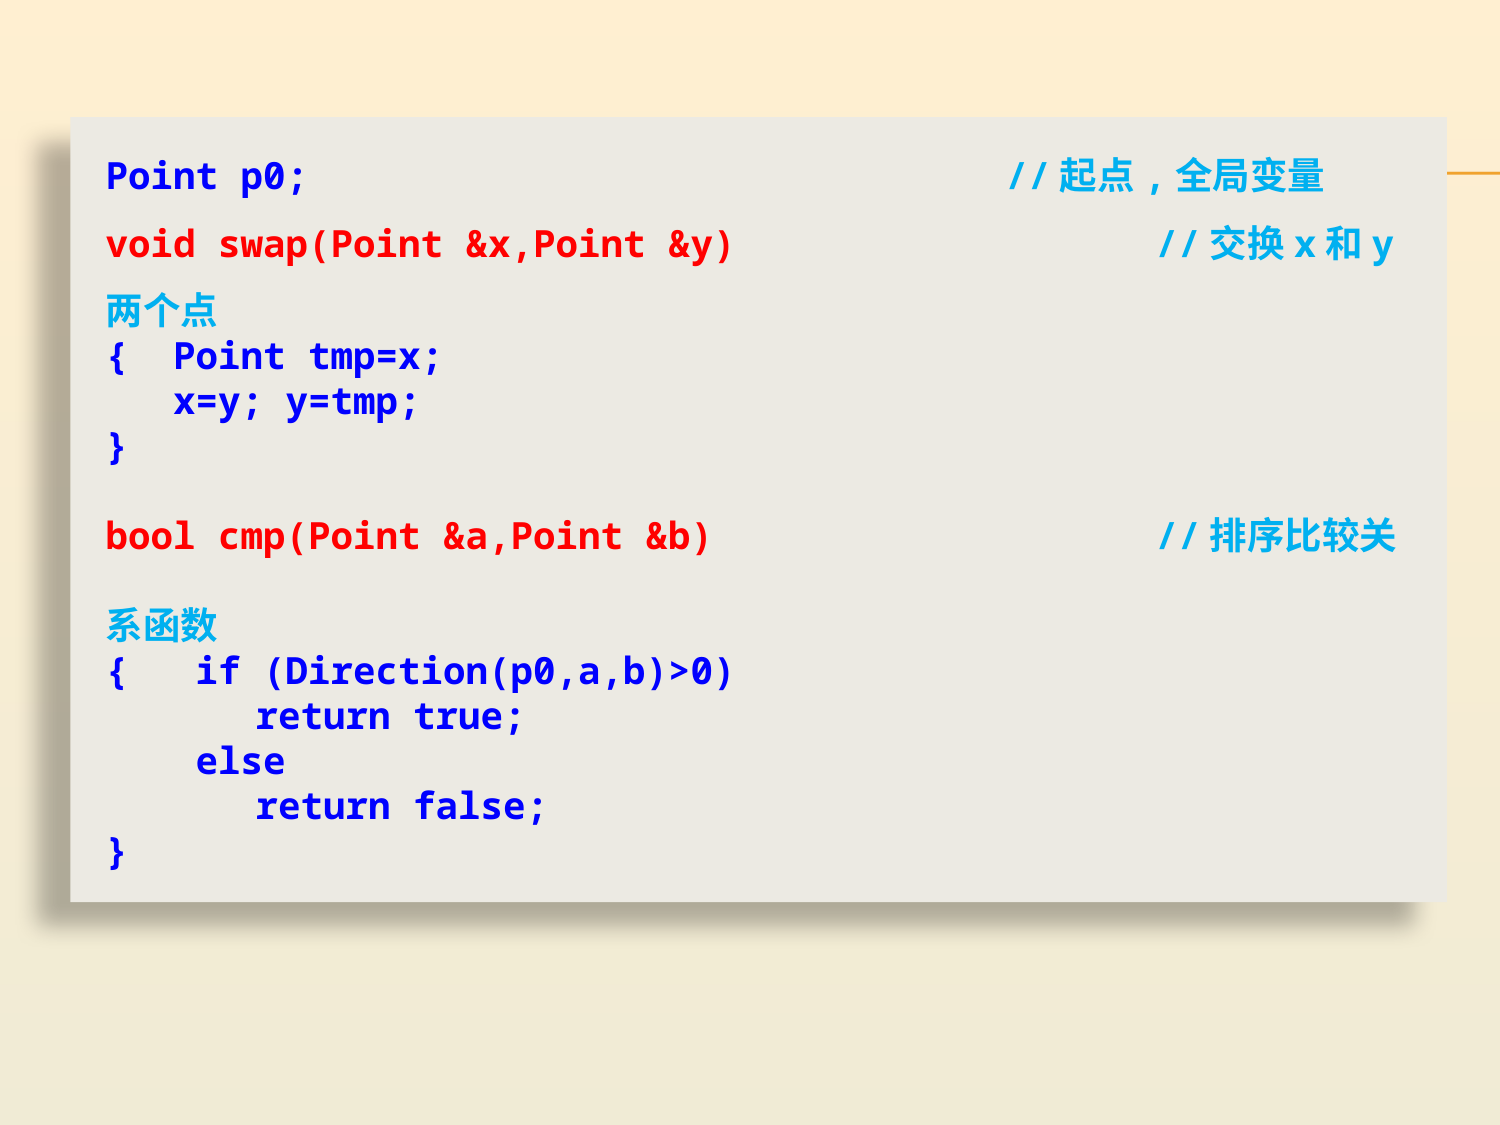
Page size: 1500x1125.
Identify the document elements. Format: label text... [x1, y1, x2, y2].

text_box Point p0; //起点,全局变量 void swap(Point &x,Point &y) //交换x和y两个点 { Point tmp=x; x=y; y=tmp; } bool cmp(Point &a,Point &b) //排序比较关系函数 { if (Direction(p0,a,b)>0) return true; else return false; } [69, 116, 1448, 903]
